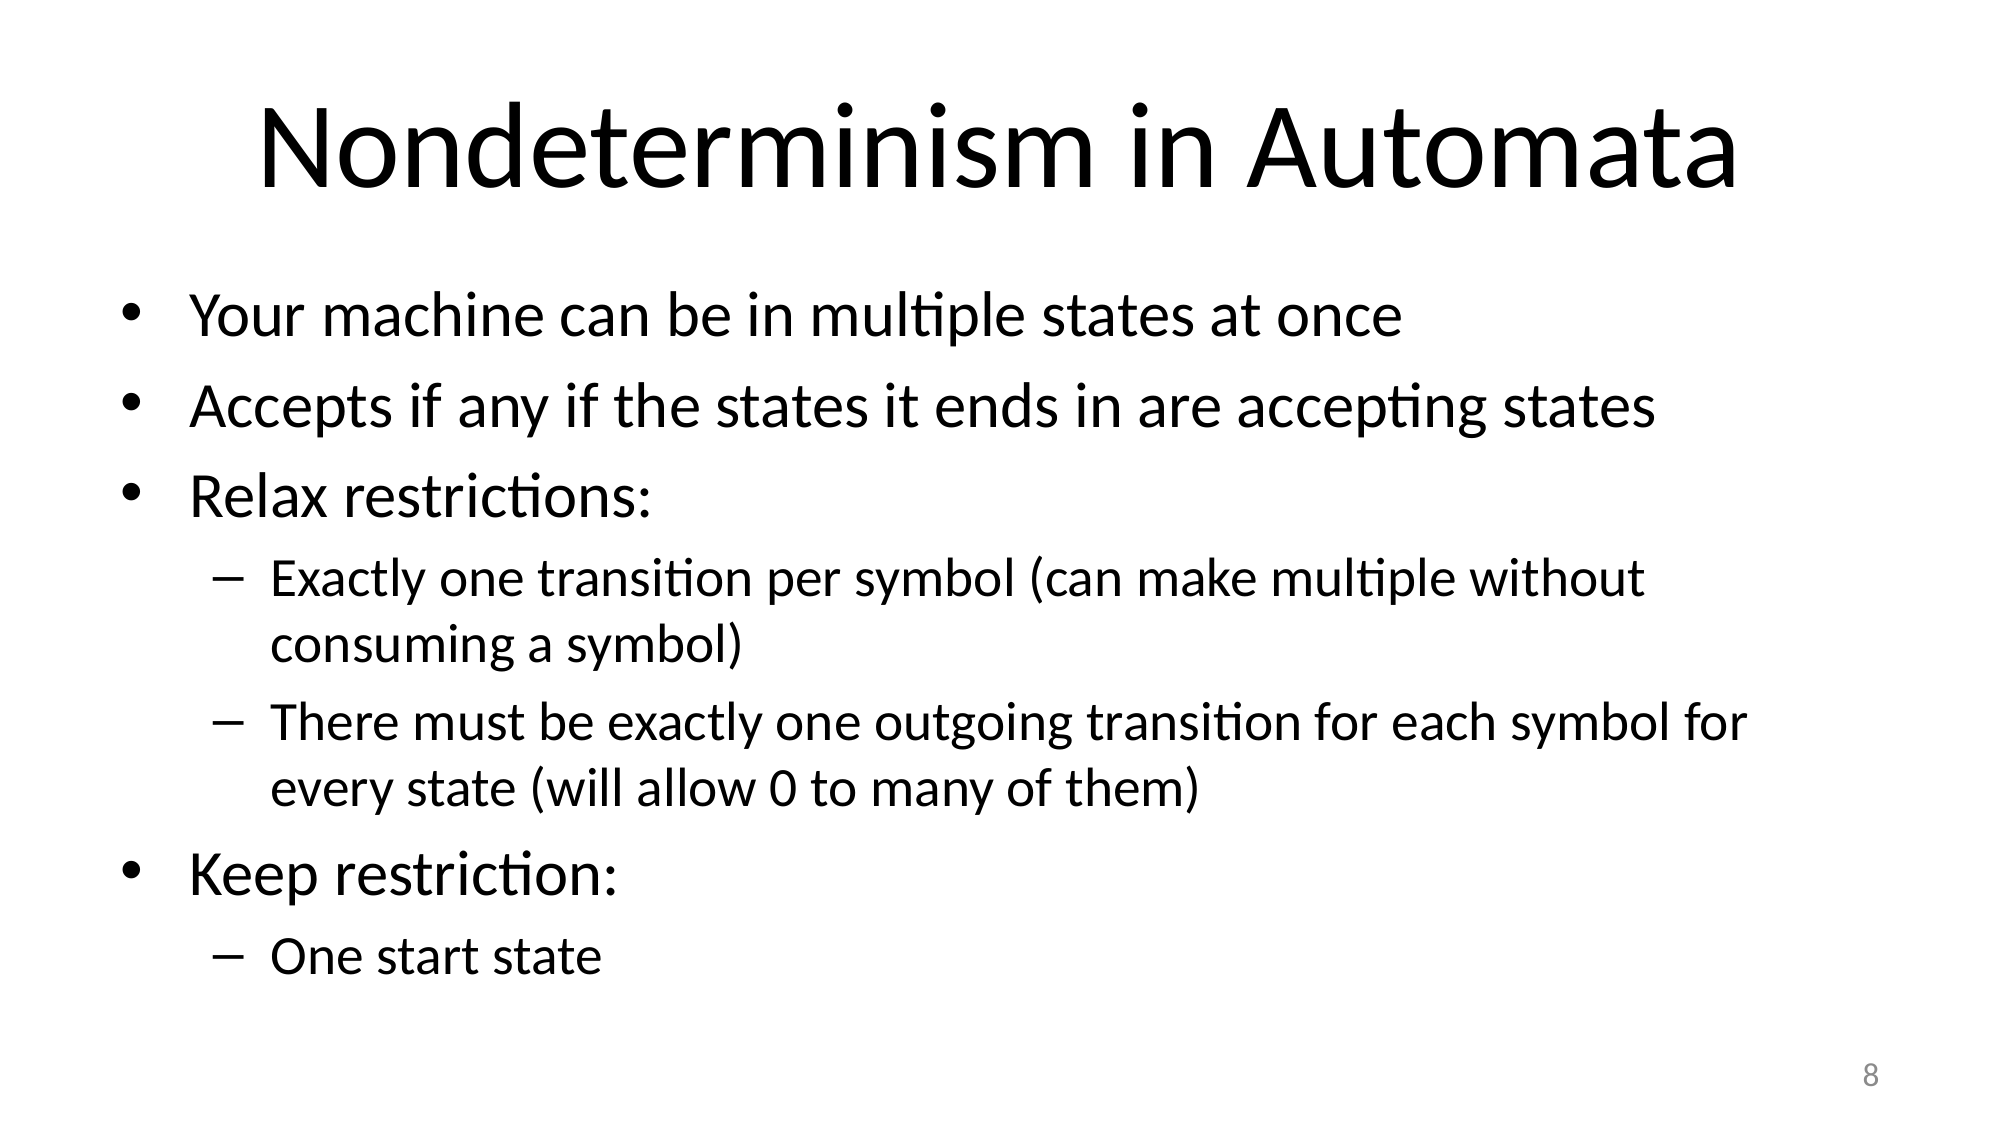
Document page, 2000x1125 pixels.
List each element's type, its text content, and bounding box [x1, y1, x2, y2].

title Nondeterminism in Automata [99, 45, 1900, 233]
list Your machine can be in multiple states at once Accepts if any if the states it ends in are accepting states Relax restrictions: Exactly one transition per symbol (can make multiple without consuming a symbol) There must be exactly one outgoing transition for each symbol for every state (will allow 0 to many of them) Keep restriction: One start state [99, 262, 1900, 1005]
slide_number 8 [1432, 1042, 1900, 1103]
